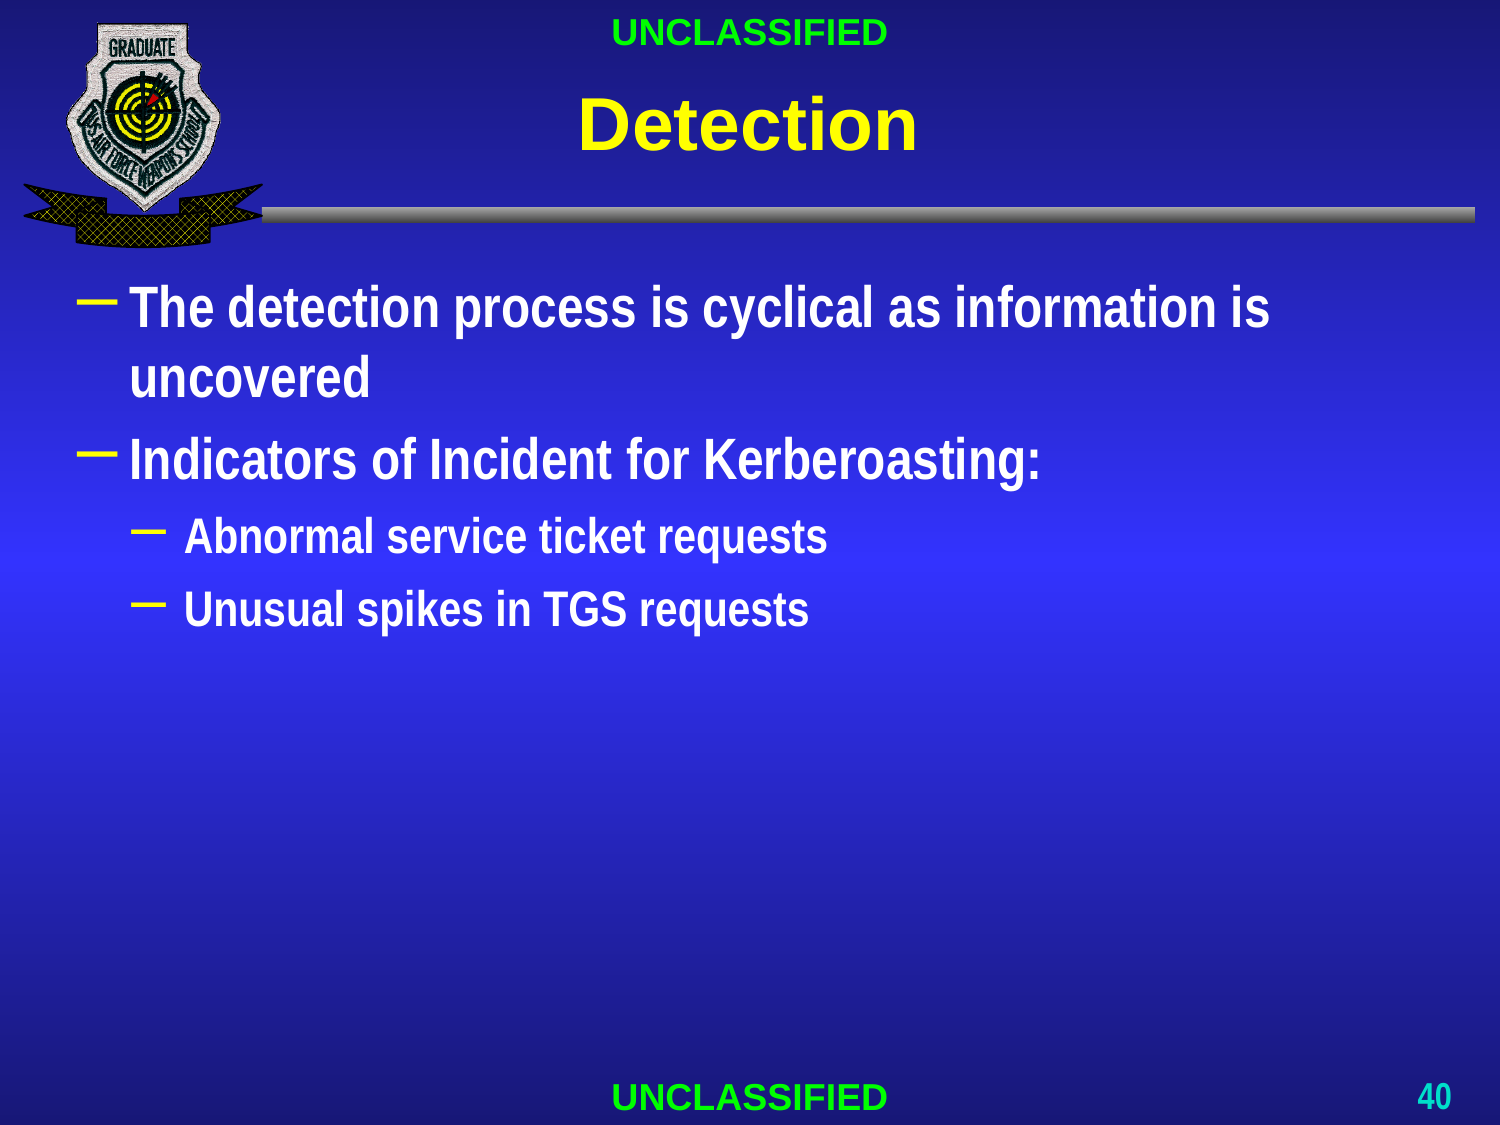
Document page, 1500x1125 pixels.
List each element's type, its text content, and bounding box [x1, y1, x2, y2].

list The detection process is cyclical as information is uncovered Indicators of Incident for Kerberoasting: Abnormal service ticket requests Unusual spikes in TGS requests [61, 261, 1438, 1049]
picture [63, 18, 224, 214]
title Detection [261, 32, 1237, 221]
